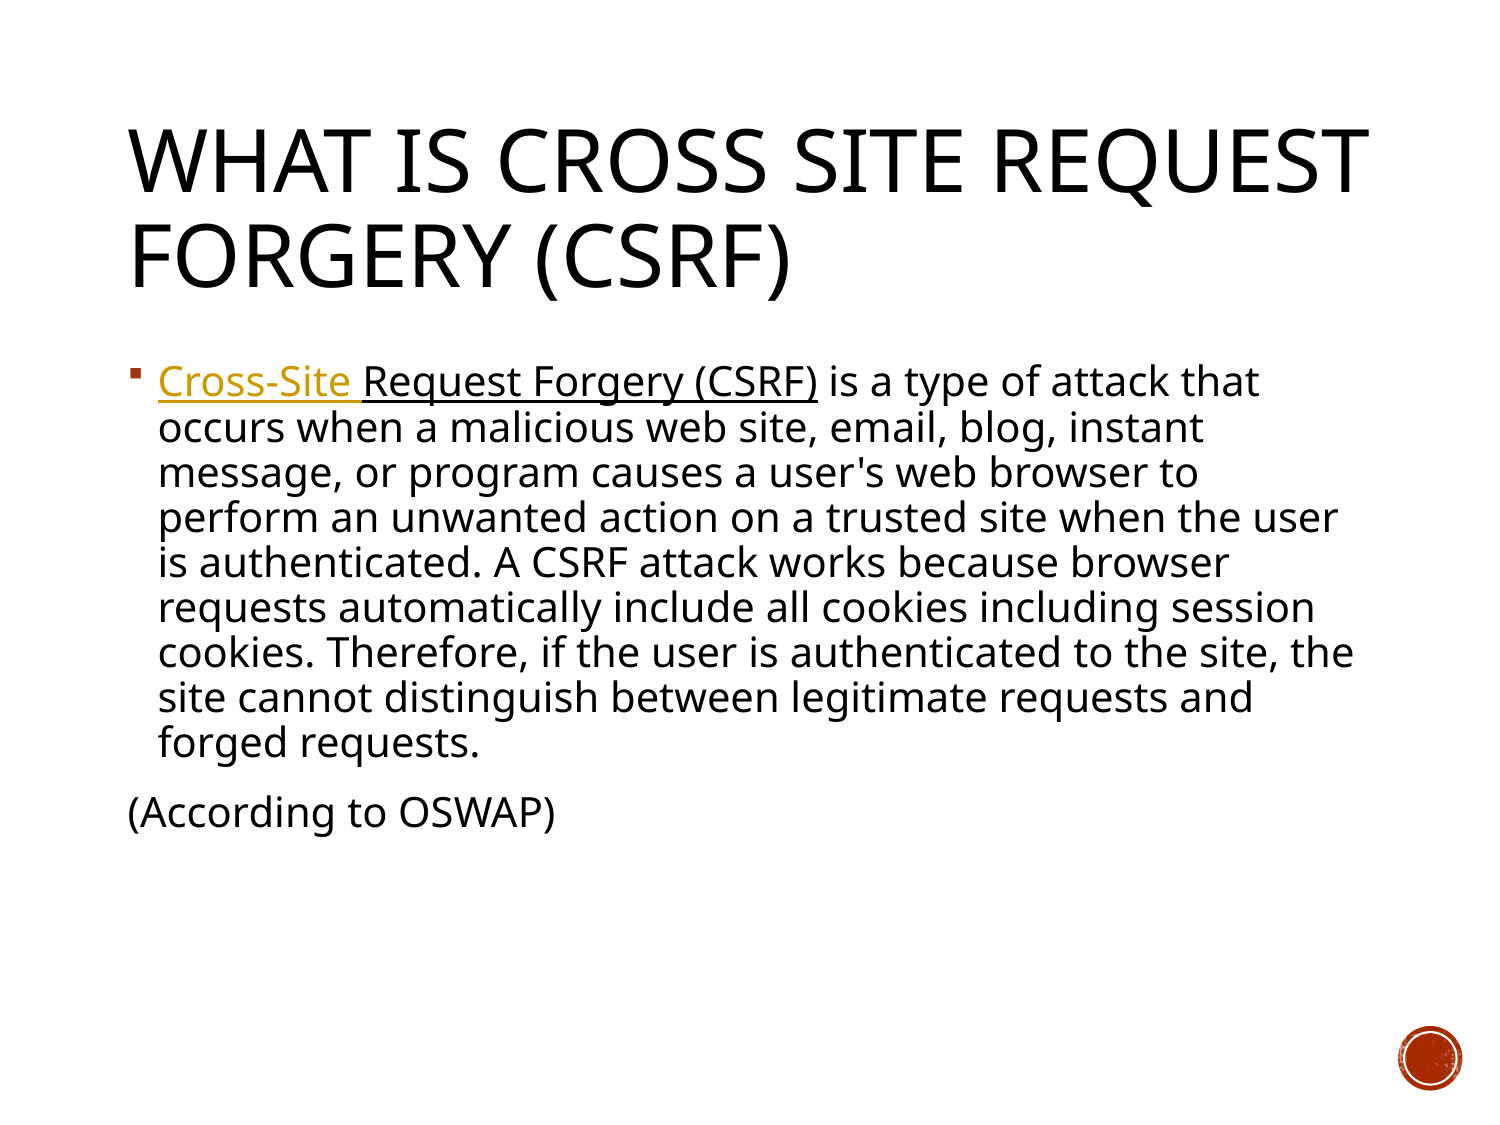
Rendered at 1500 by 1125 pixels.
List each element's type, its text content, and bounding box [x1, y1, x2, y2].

list Cross-Site Request Forgery (CSRF) is a type of attack that occurs when a malicious web site, email, blog, instant message, or program causes a user's web browser to perform an unwanted action on a trusted site when the user is authenticated. A CSRF attack works because browser requests automatically include all cookies including session cookies. Therefore, if the user is authenticated to the site, the site cannot distinguish between legitimate requests and forged requests. (According to OSWAP) [112, 348, 1388, 1013]
title What is Cross Site request forgery (csrf) [112, 79, 1388, 344]
